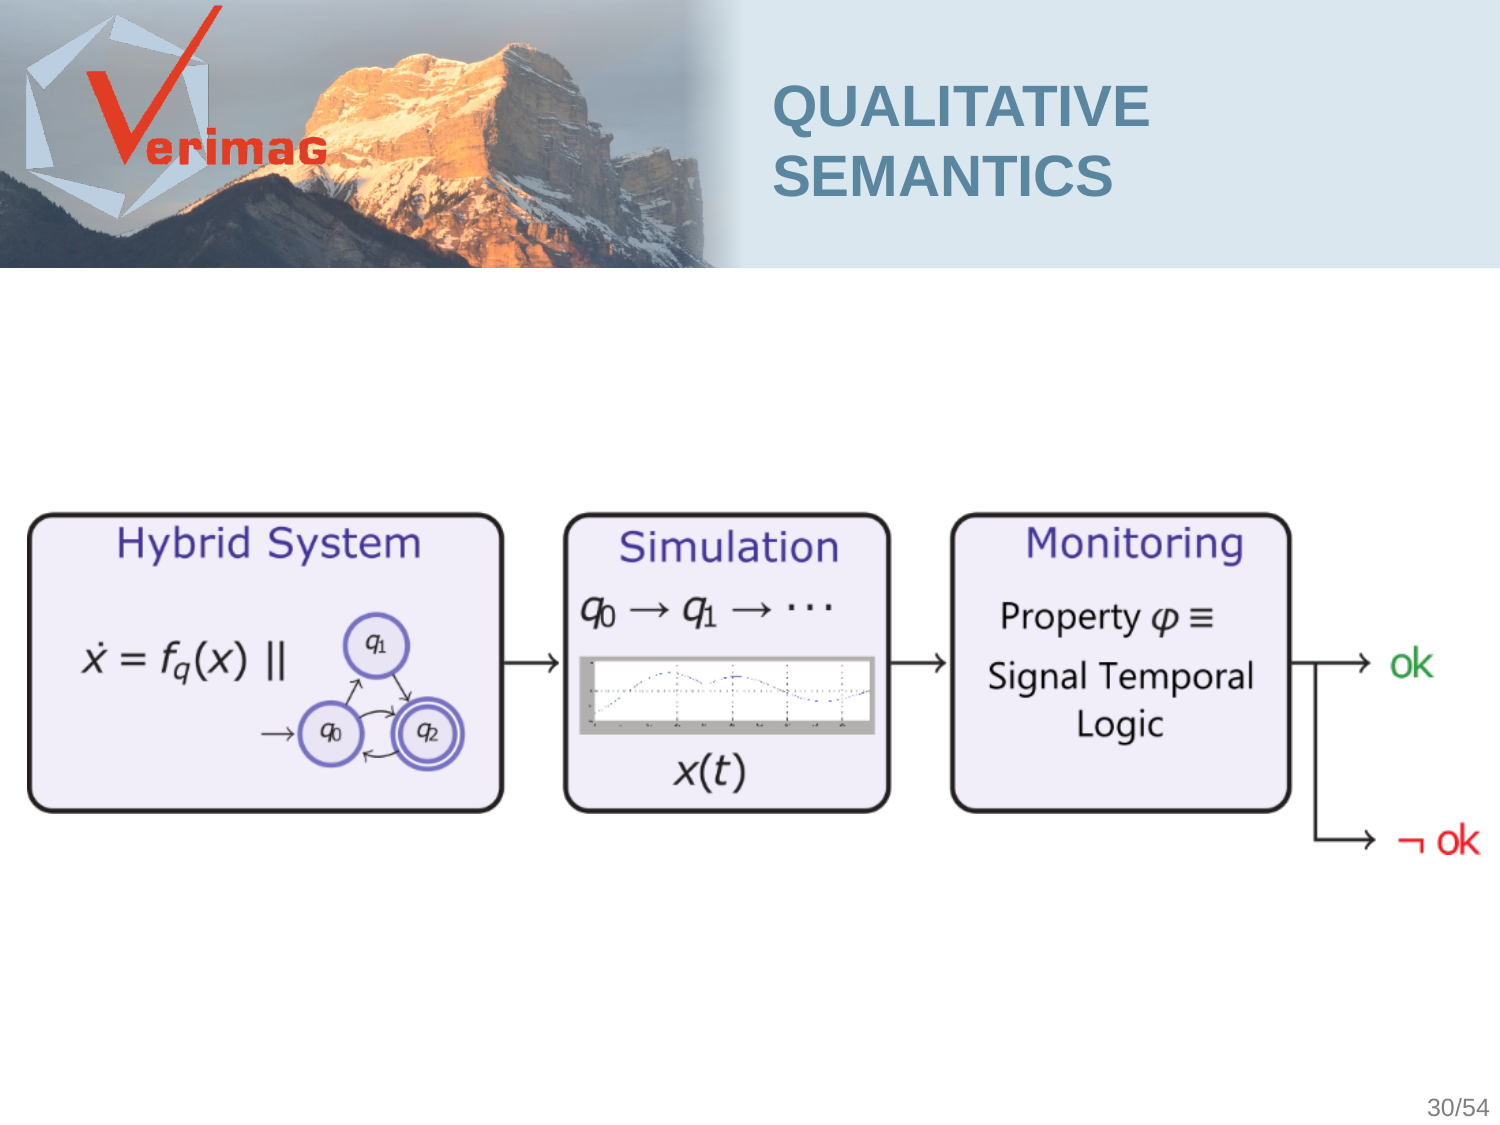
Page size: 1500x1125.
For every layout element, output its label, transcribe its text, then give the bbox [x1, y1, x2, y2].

text_box Qualitative semantics [757, 60, 1481, 238]
picture [23, 1, 330, 220]
picture [26, 455, 1481, 855]
text_box monitoring [683, 0, 688, 268]
text_box [688, 0, 692, 268]
